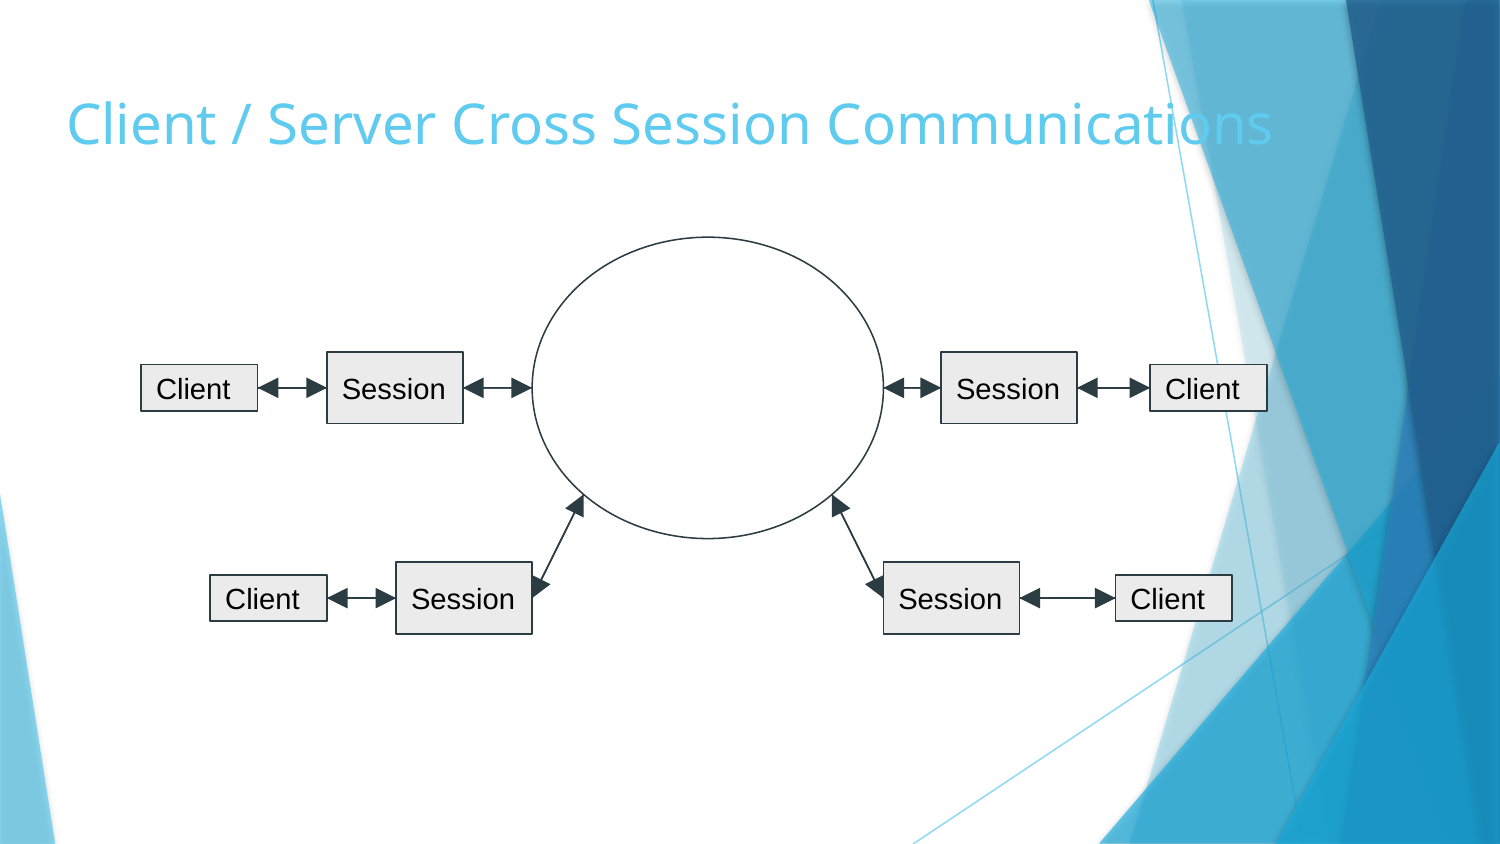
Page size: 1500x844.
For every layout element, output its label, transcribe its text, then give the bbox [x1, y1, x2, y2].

text_box Client [1150, 364, 1267, 411]
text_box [531, 493, 585, 599]
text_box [831, 493, 884, 599]
text_box Client [210, 575, 327, 622]
text_box Session [883, 562, 1020, 634]
text_box Session [326, 351, 463, 424]
text_box Session [941, 351, 1077, 424]
text_box Session [396, 562, 533, 634]
text_box [532, 237, 884, 539]
text_box Client [140, 364, 258, 411]
text_box Client [1115, 575, 1233, 622]
title Client / Server Cross Session Communications [51, 72, 1449, 167]
